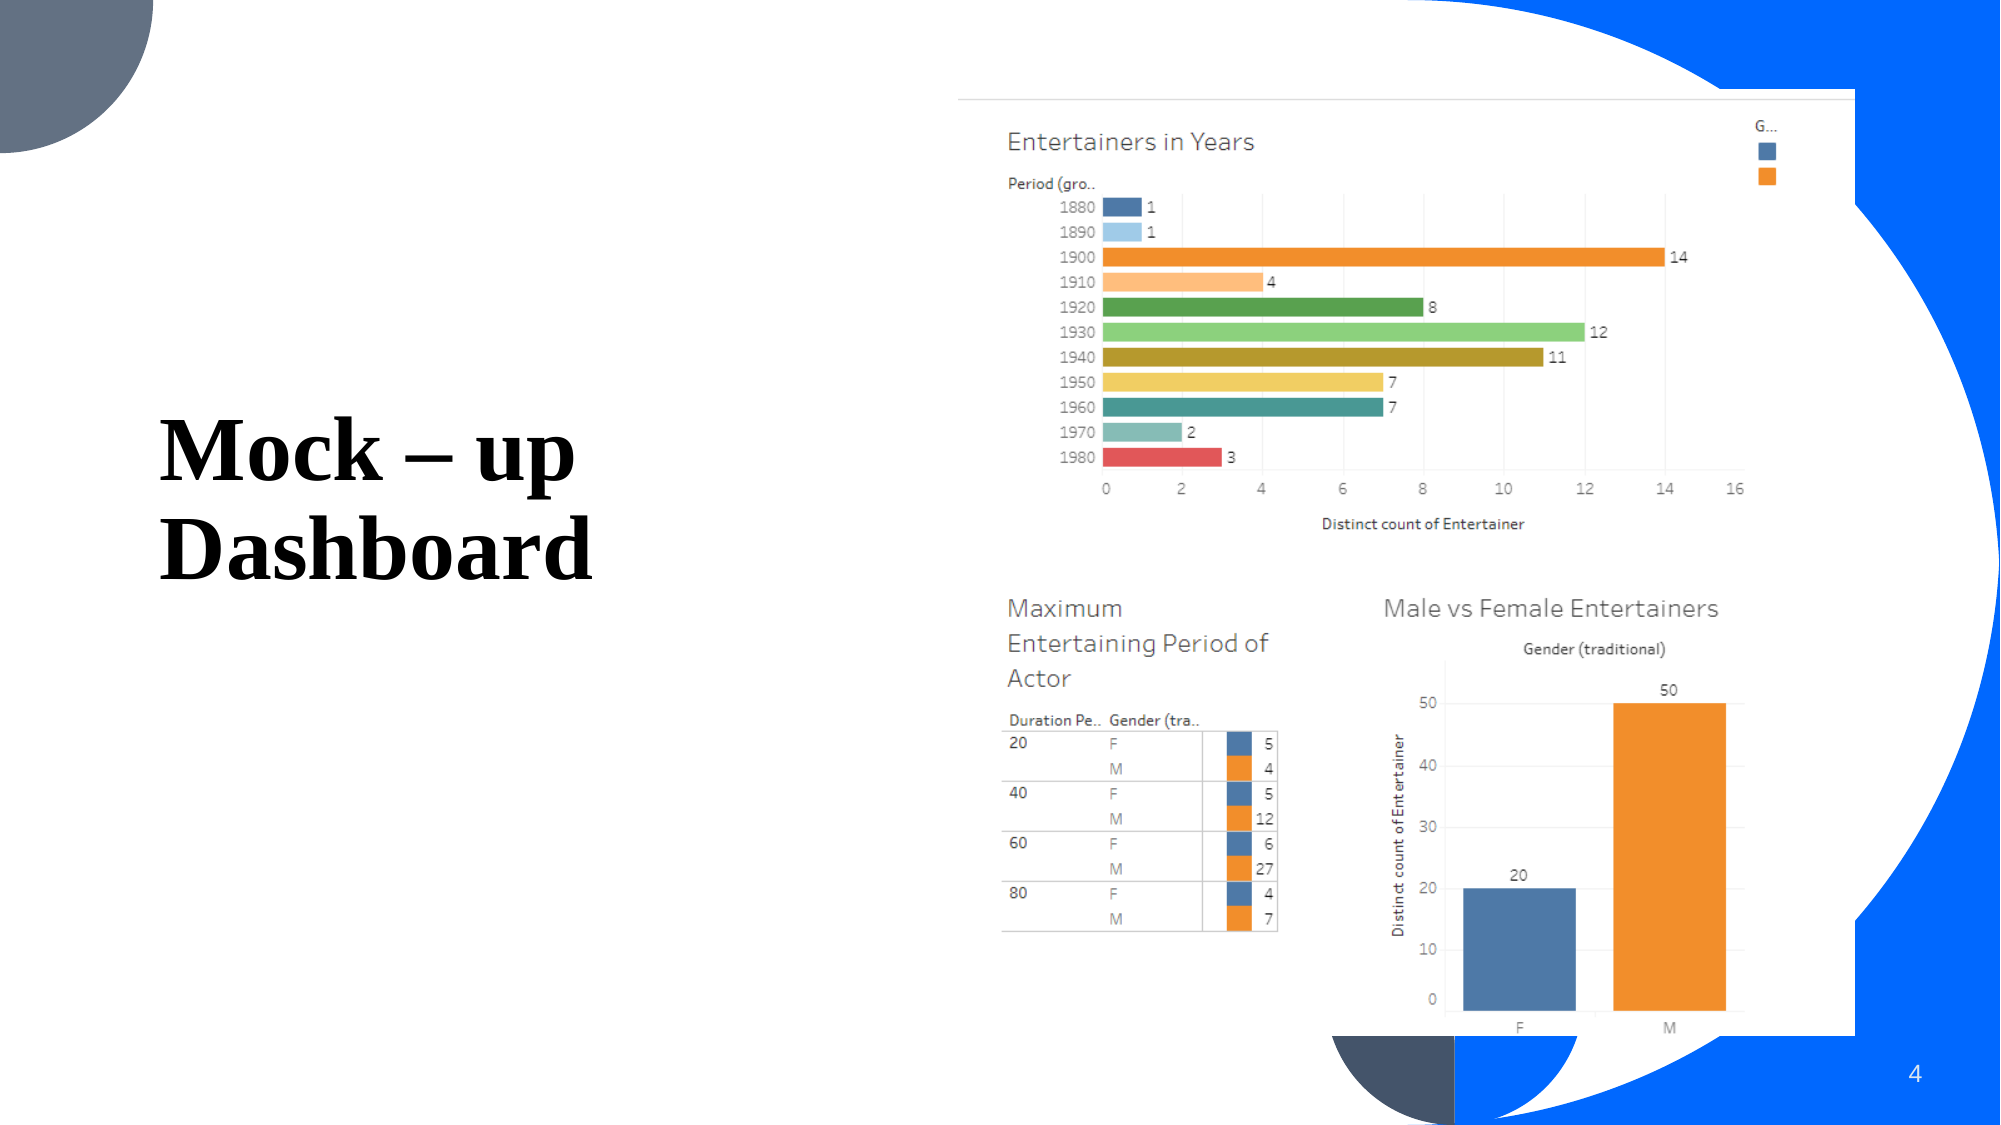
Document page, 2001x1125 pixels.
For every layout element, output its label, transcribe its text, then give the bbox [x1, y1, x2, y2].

title Mock – up Dashboard [145, 483, 860, 607]
slide_number 4 [1665, 1042, 1938, 1103]
picture [958, 89, 1856, 1036]
